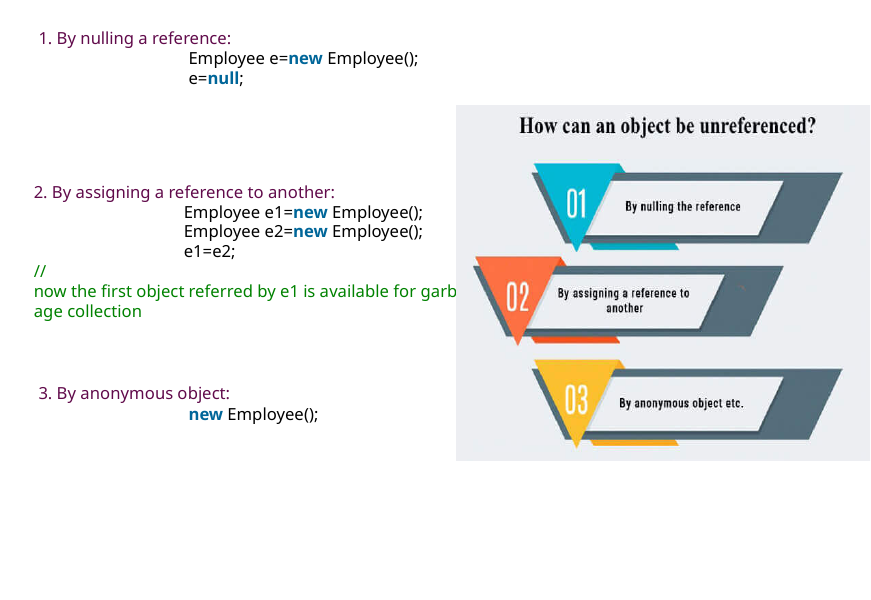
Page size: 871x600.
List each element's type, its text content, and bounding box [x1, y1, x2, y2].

text_box 2. By assigning a reference to another: Employee e1=new Employee(); Employee e2=new Employee(); e1=e2; //now the first object referred by e1 is available for garbage collection [26, 177, 456, 325]
text_box 1. By nulling a reference: Employee e=new Employee(); e=null; [31, 24, 467, 92]
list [456, 105, 870, 461]
text_box 3. By anonymous object: new Employee(); [31, 379, 456, 427]
